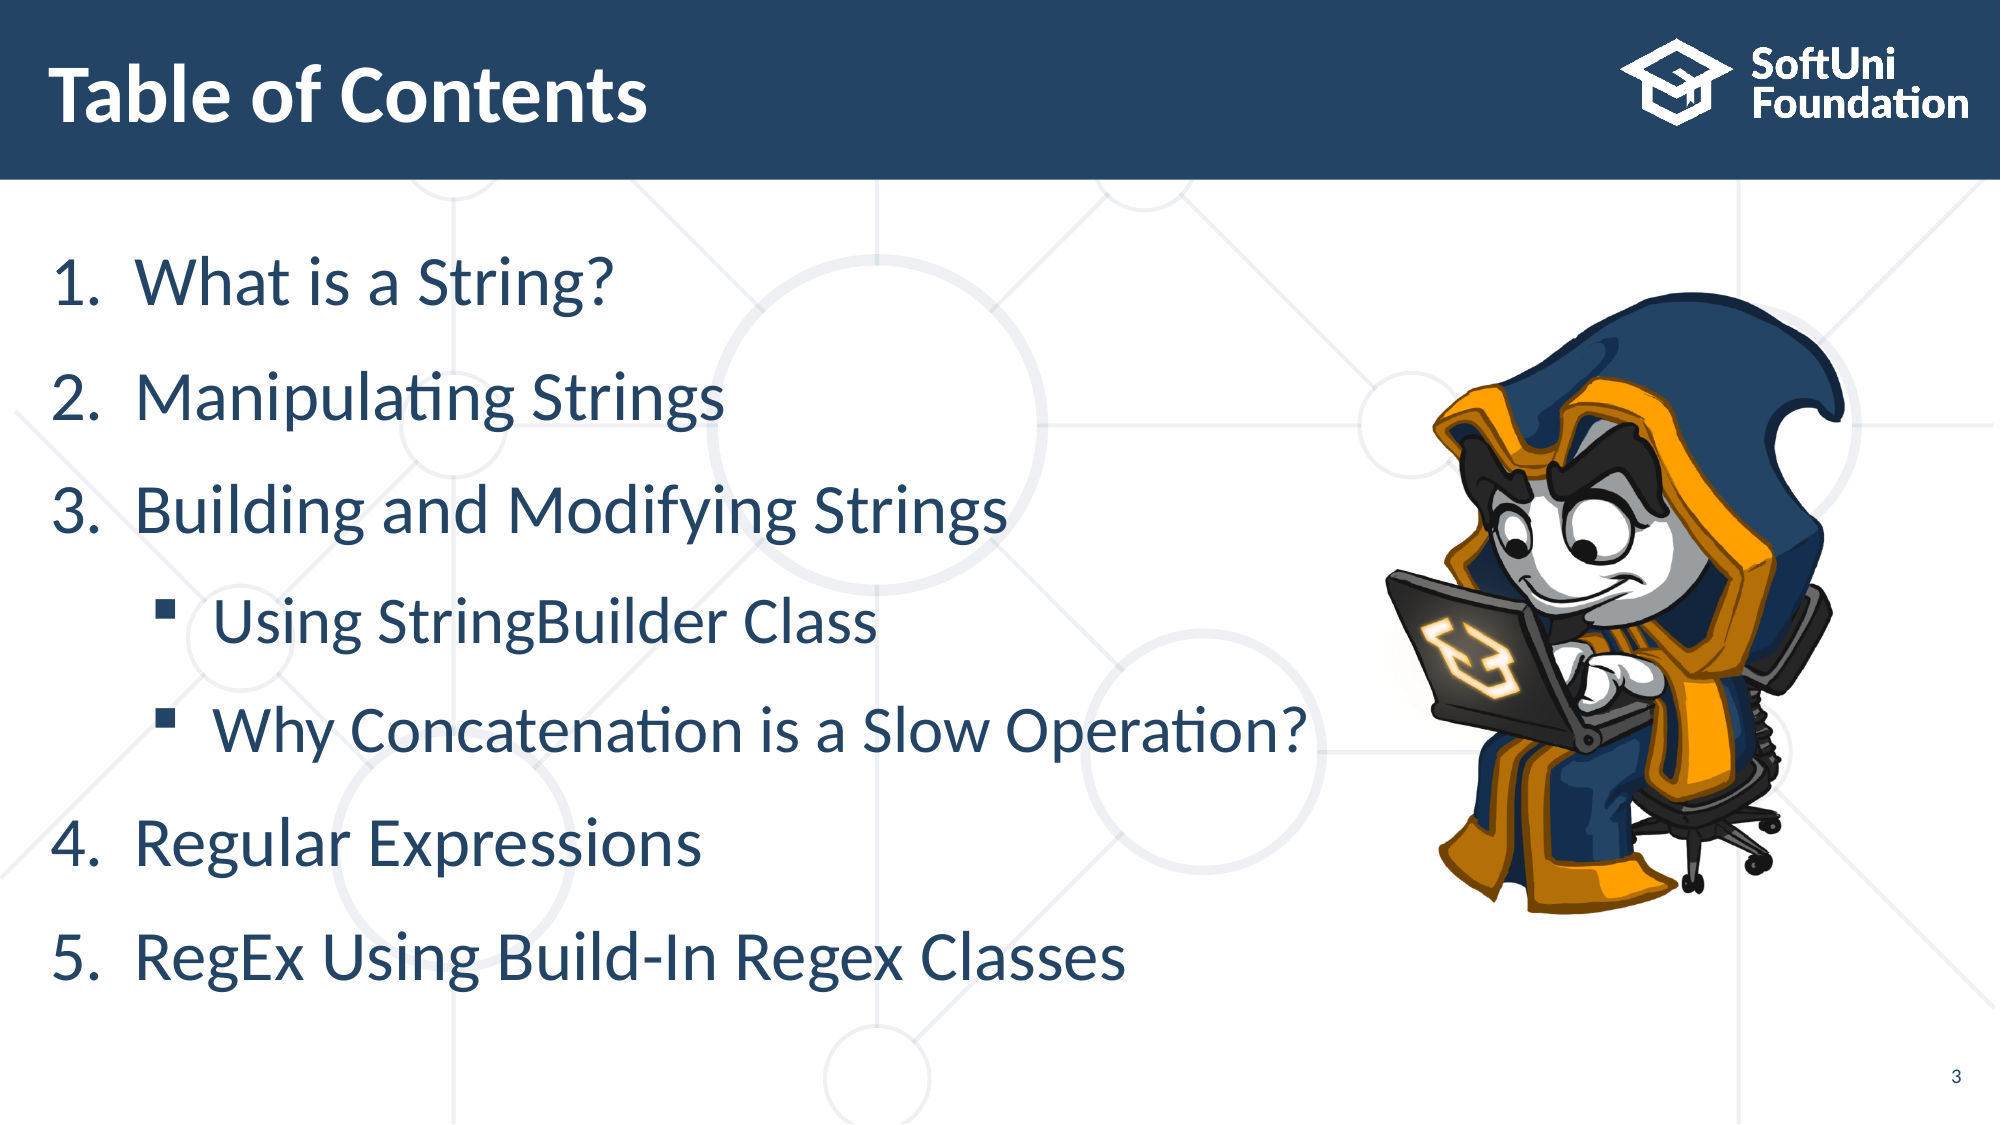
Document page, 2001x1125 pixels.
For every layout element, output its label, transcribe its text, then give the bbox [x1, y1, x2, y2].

title Table of Contents [31, 16, 1591, 162]
list What is a String? Manipulating Strings Building and Modifying Strings Using StringBuilder Class Why Concatenation is a Slow Operation? Regular Expressions RegEx Using Build-In Regex Classes [32, 224, 1375, 1012]
slide_number 3 [1897, 1049, 1968, 1101]
picture [1619, 38, 1968, 126]
picture [1375, 231, 1884, 951]
